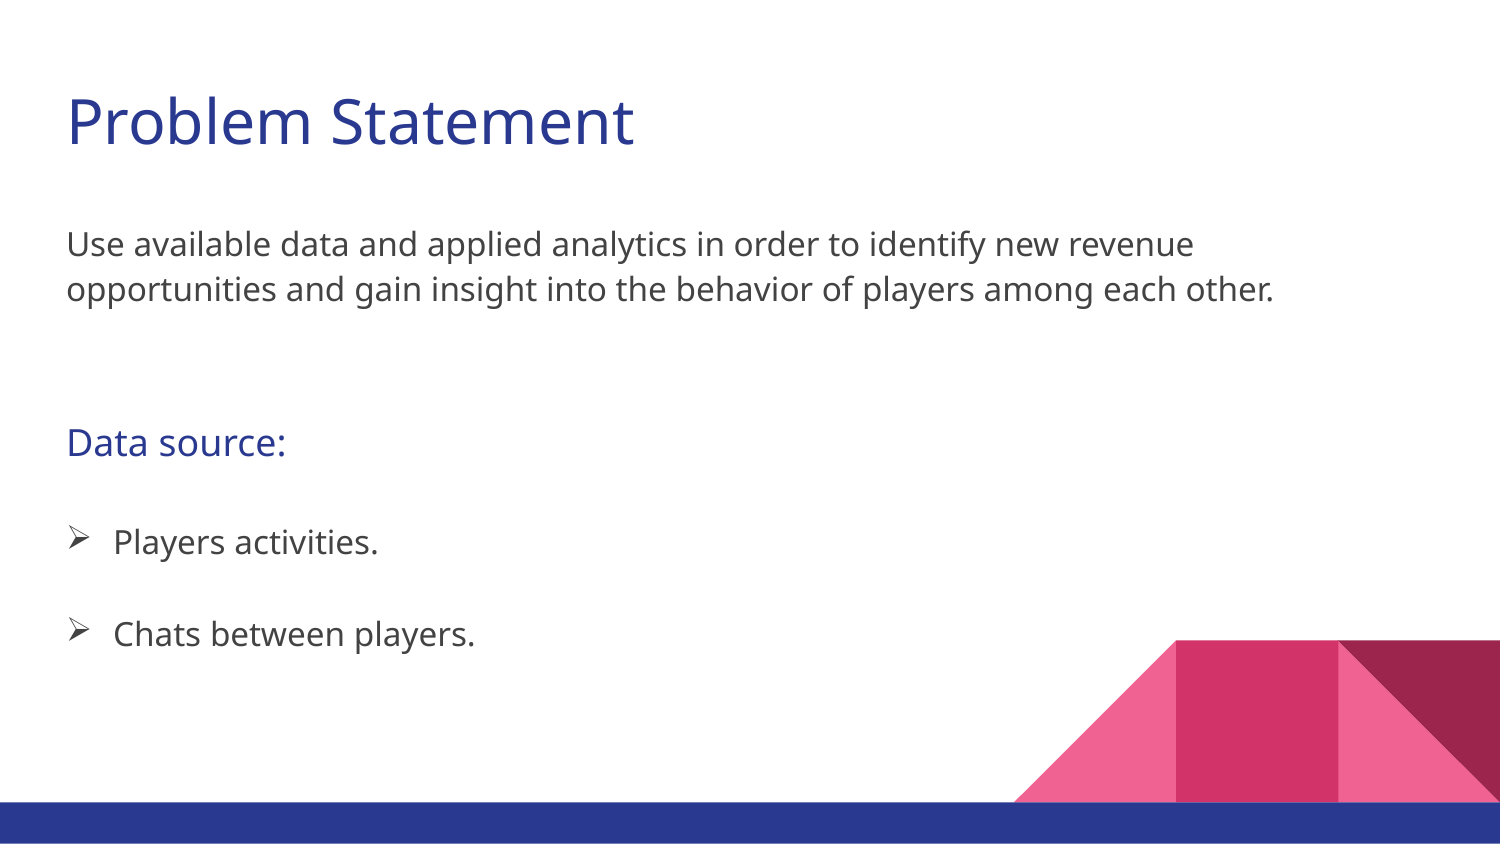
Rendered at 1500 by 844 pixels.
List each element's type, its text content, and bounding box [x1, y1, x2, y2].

list Use available data and applied analytics in order to identify new revenue opportunities and gain insight into the behavior of players among each other. Data source: Players activities. Chats between players. [51, 201, 1449, 750]
title Problem Statement [51, 67, 1449, 167]
